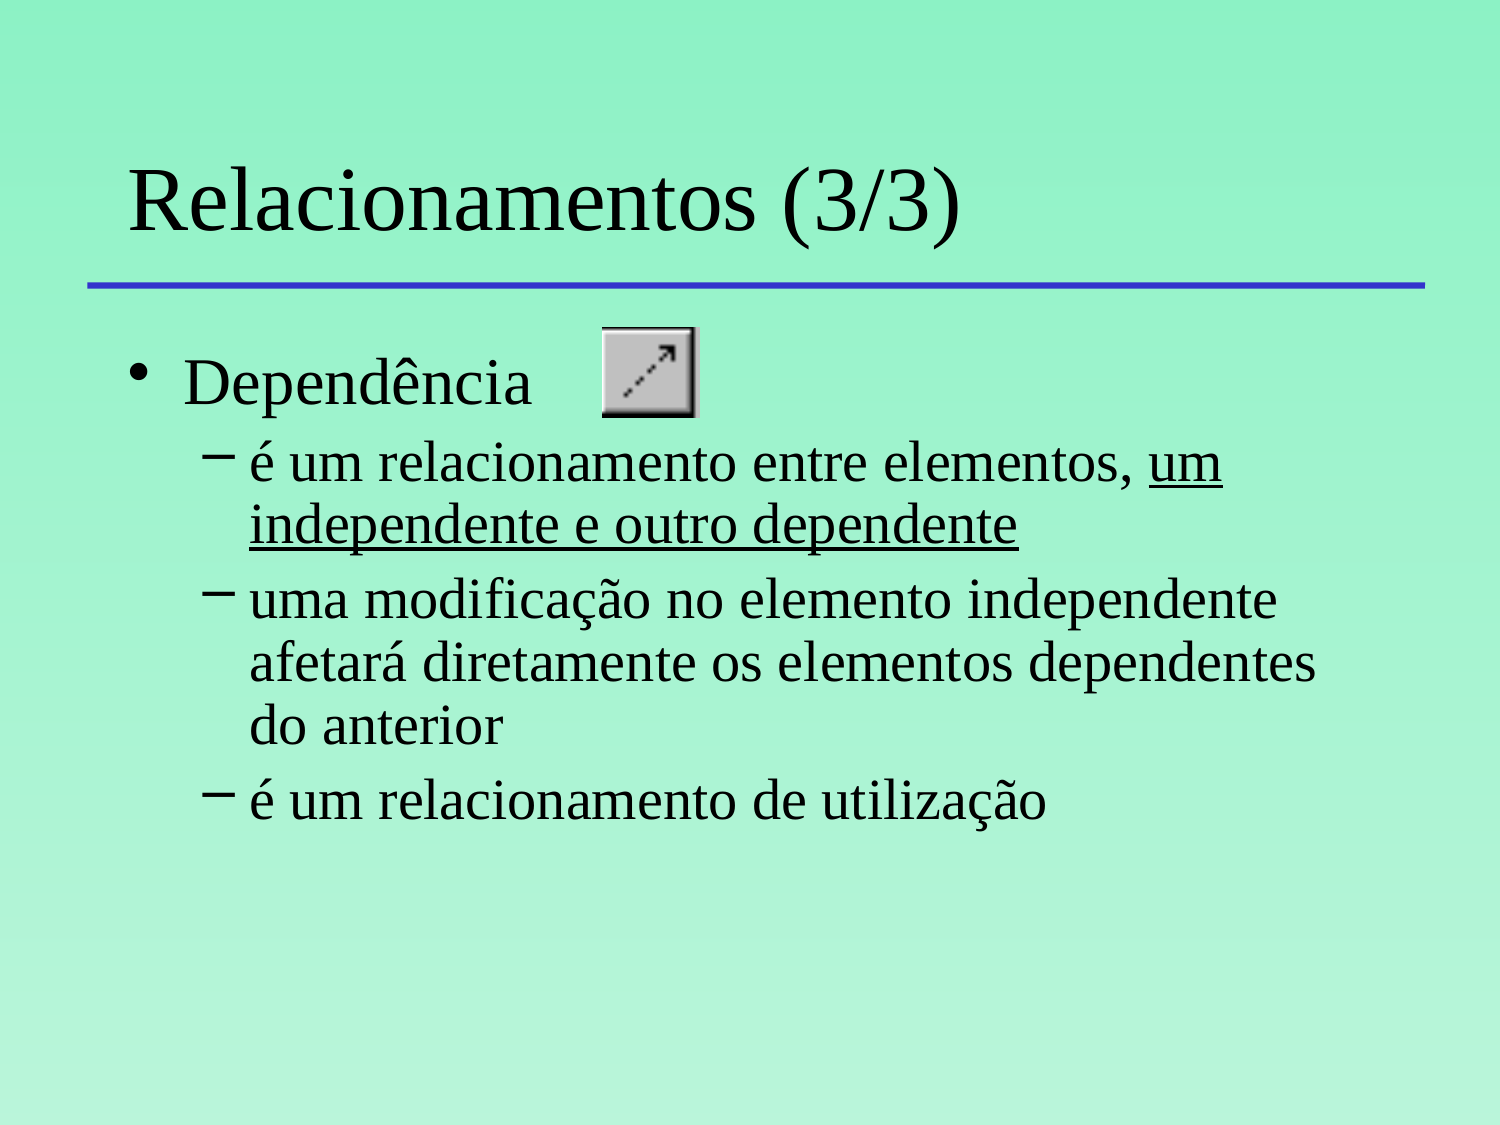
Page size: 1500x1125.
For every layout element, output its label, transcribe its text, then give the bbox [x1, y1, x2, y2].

title Relacionamentos (3/3) [112, 99, 1388, 285]
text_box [601, 326, 701, 418]
list Dependência é um relacionamento entre elementos, um independente e outro dependente uma modificação no elemento independente afetará diretamente os elementos dependentes do anterior é um relacionamento de utilização [112, 339, 1388, 1015]
